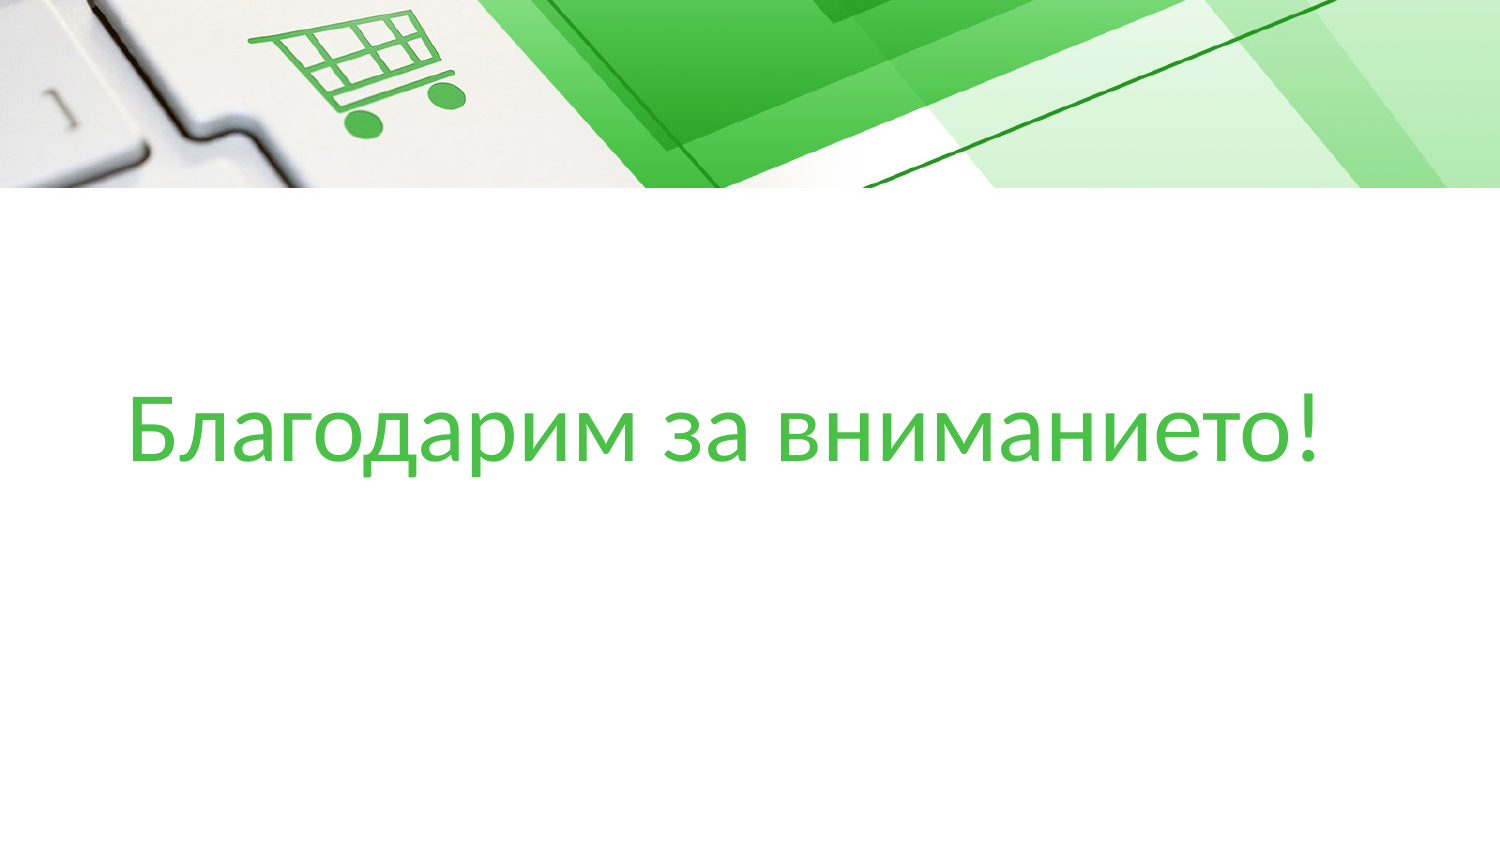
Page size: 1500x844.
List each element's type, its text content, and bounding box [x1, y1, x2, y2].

picture [0, 0, 1500, 844]
text_box Благодарим за вниманието! [111, 353, 1389, 489]
